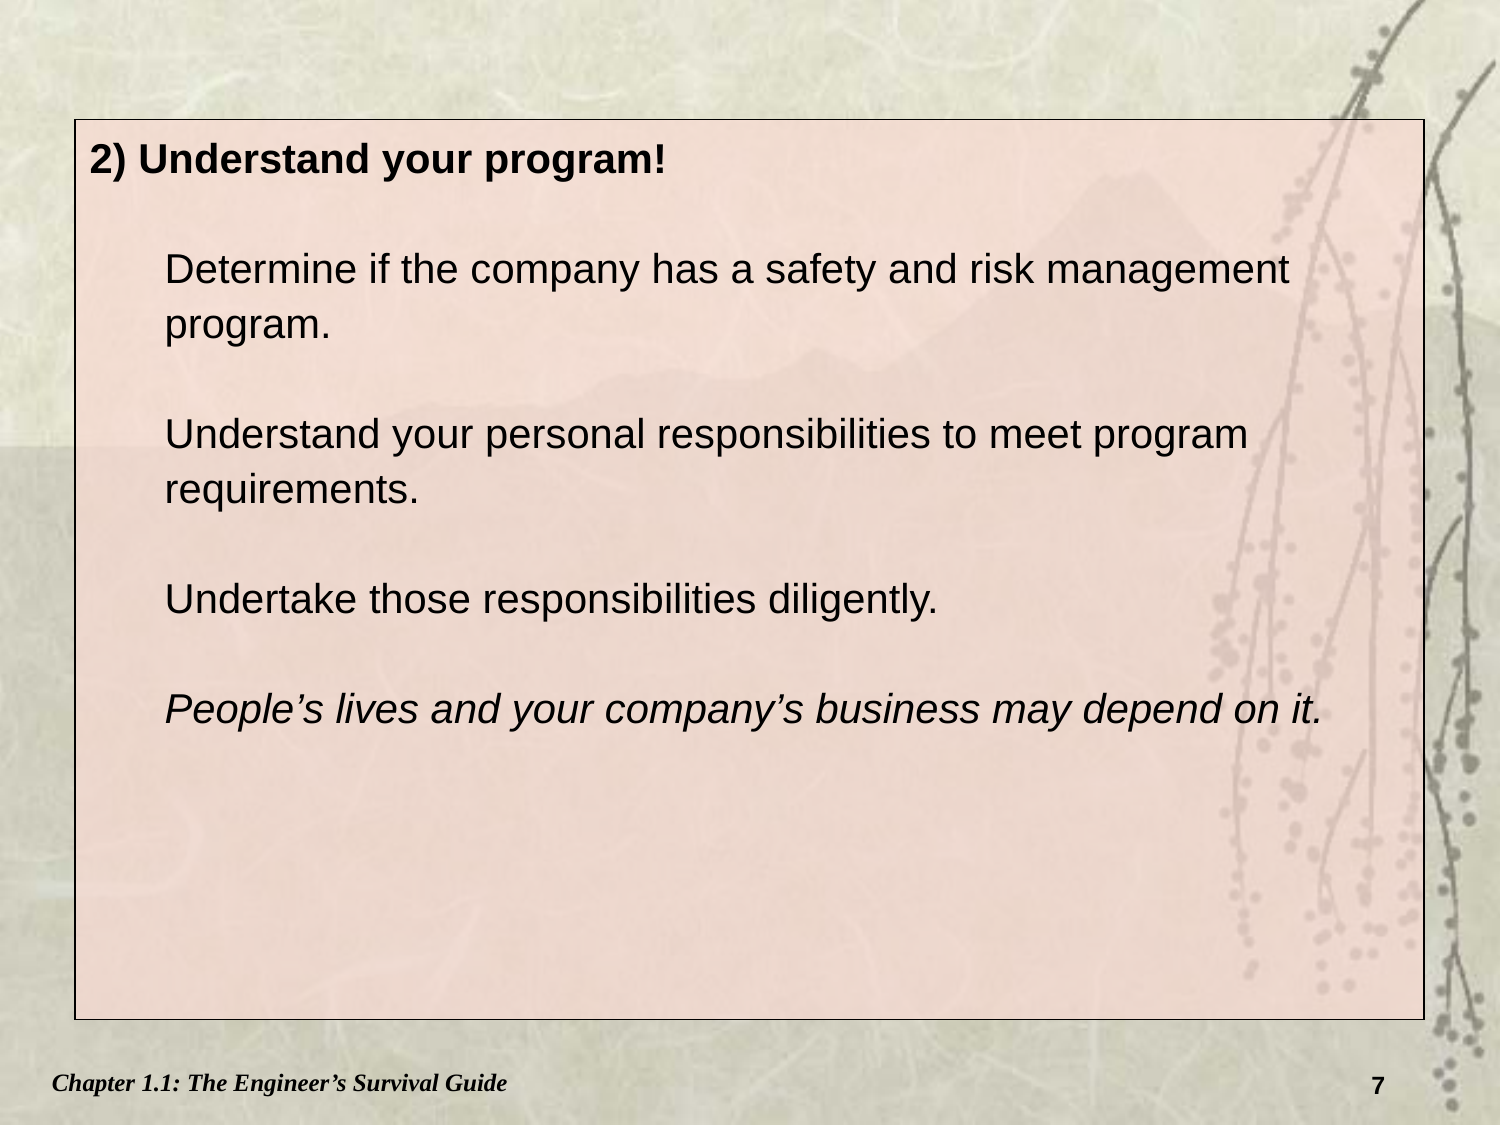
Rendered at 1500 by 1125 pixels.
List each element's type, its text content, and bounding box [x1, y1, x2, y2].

text_box Chapter 1.1: The Engineer’s Survival Guide [37, 1037, 1463, 1125]
picture [0, 0, 1500, 1125]
text_box 2) Understand your program! Determine if the company has a safety and risk management program. Understand your personal responsibilities to meet program requirements. Undertake those responsibilities diligently. People’s lives and your company’s business may depend on it. [74, 119, 1425, 1020]
